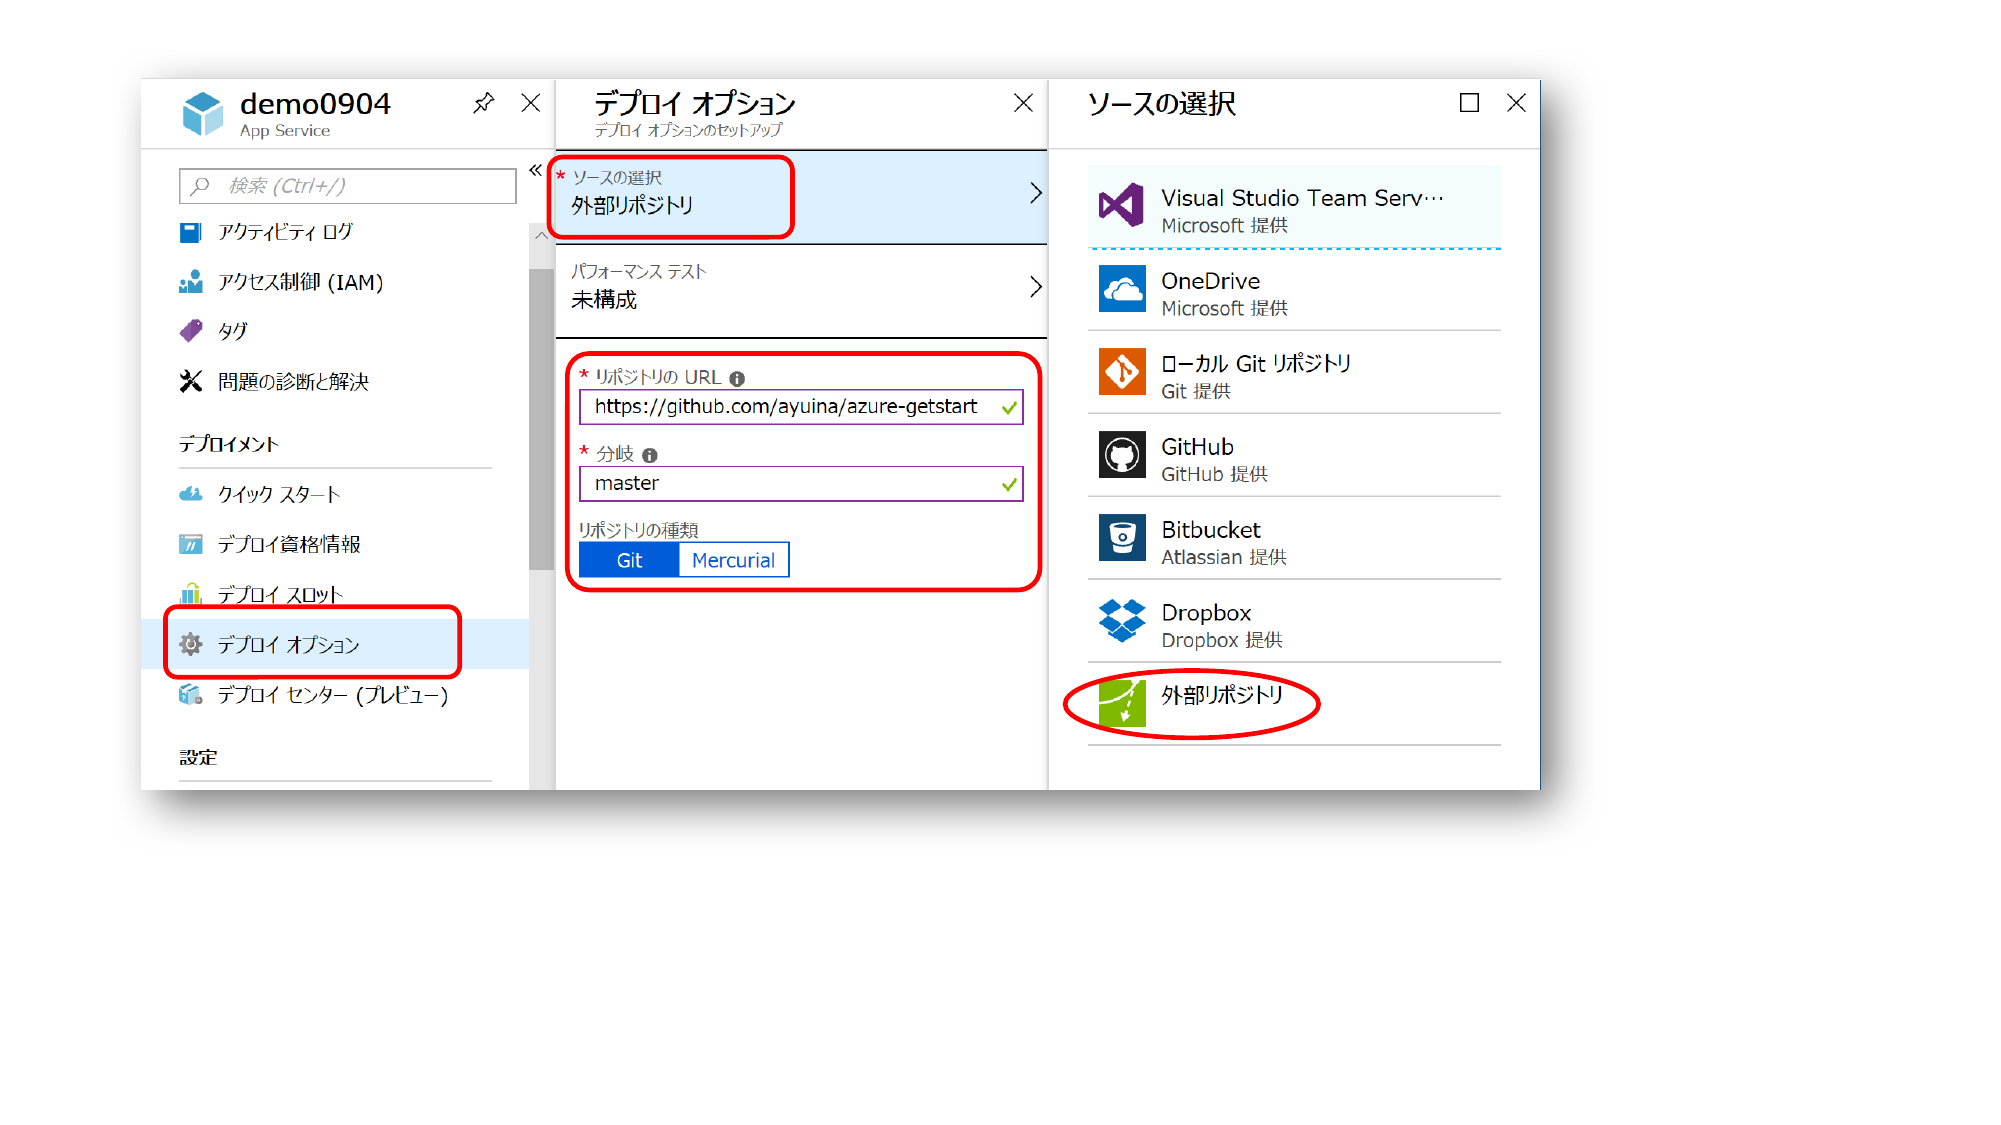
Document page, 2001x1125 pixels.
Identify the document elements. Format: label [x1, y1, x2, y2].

picture [141, 78, 1541, 790]
